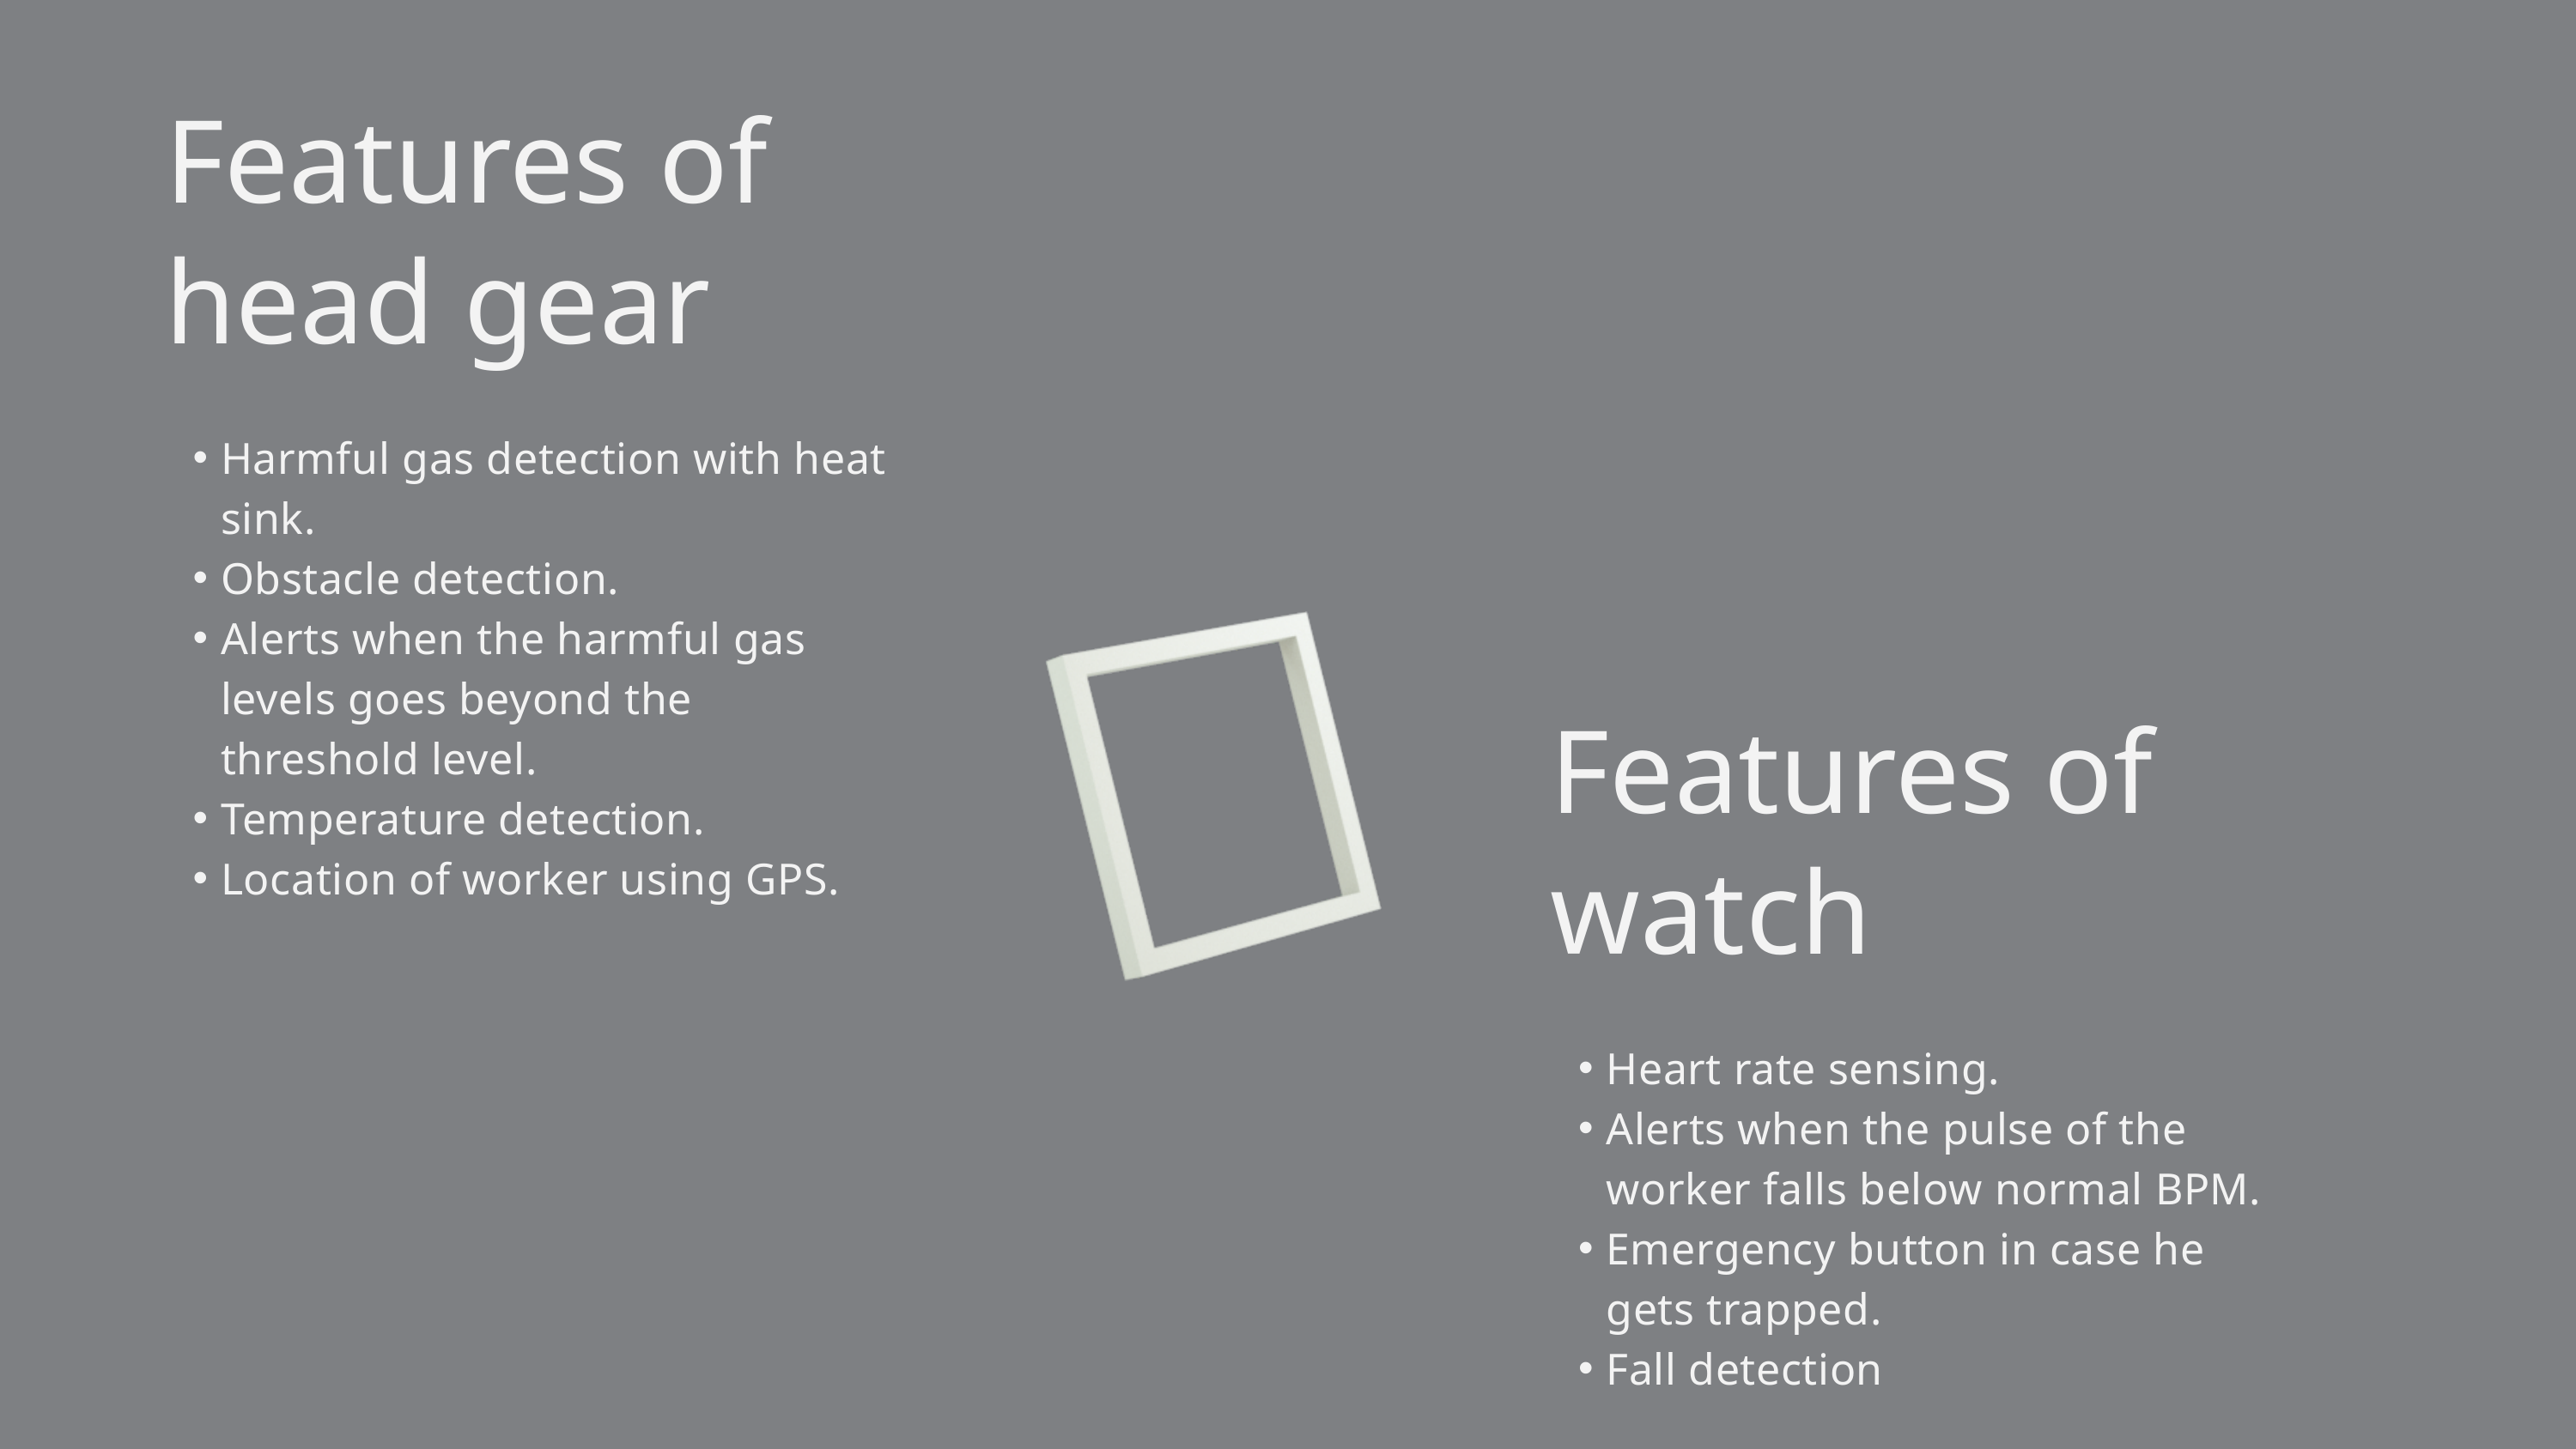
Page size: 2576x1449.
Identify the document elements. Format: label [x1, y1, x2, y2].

picture [1045, 610, 1384, 982]
text_box [164, 86, 1046, 900]
text_box [1550, 696, 2432, 1391]
